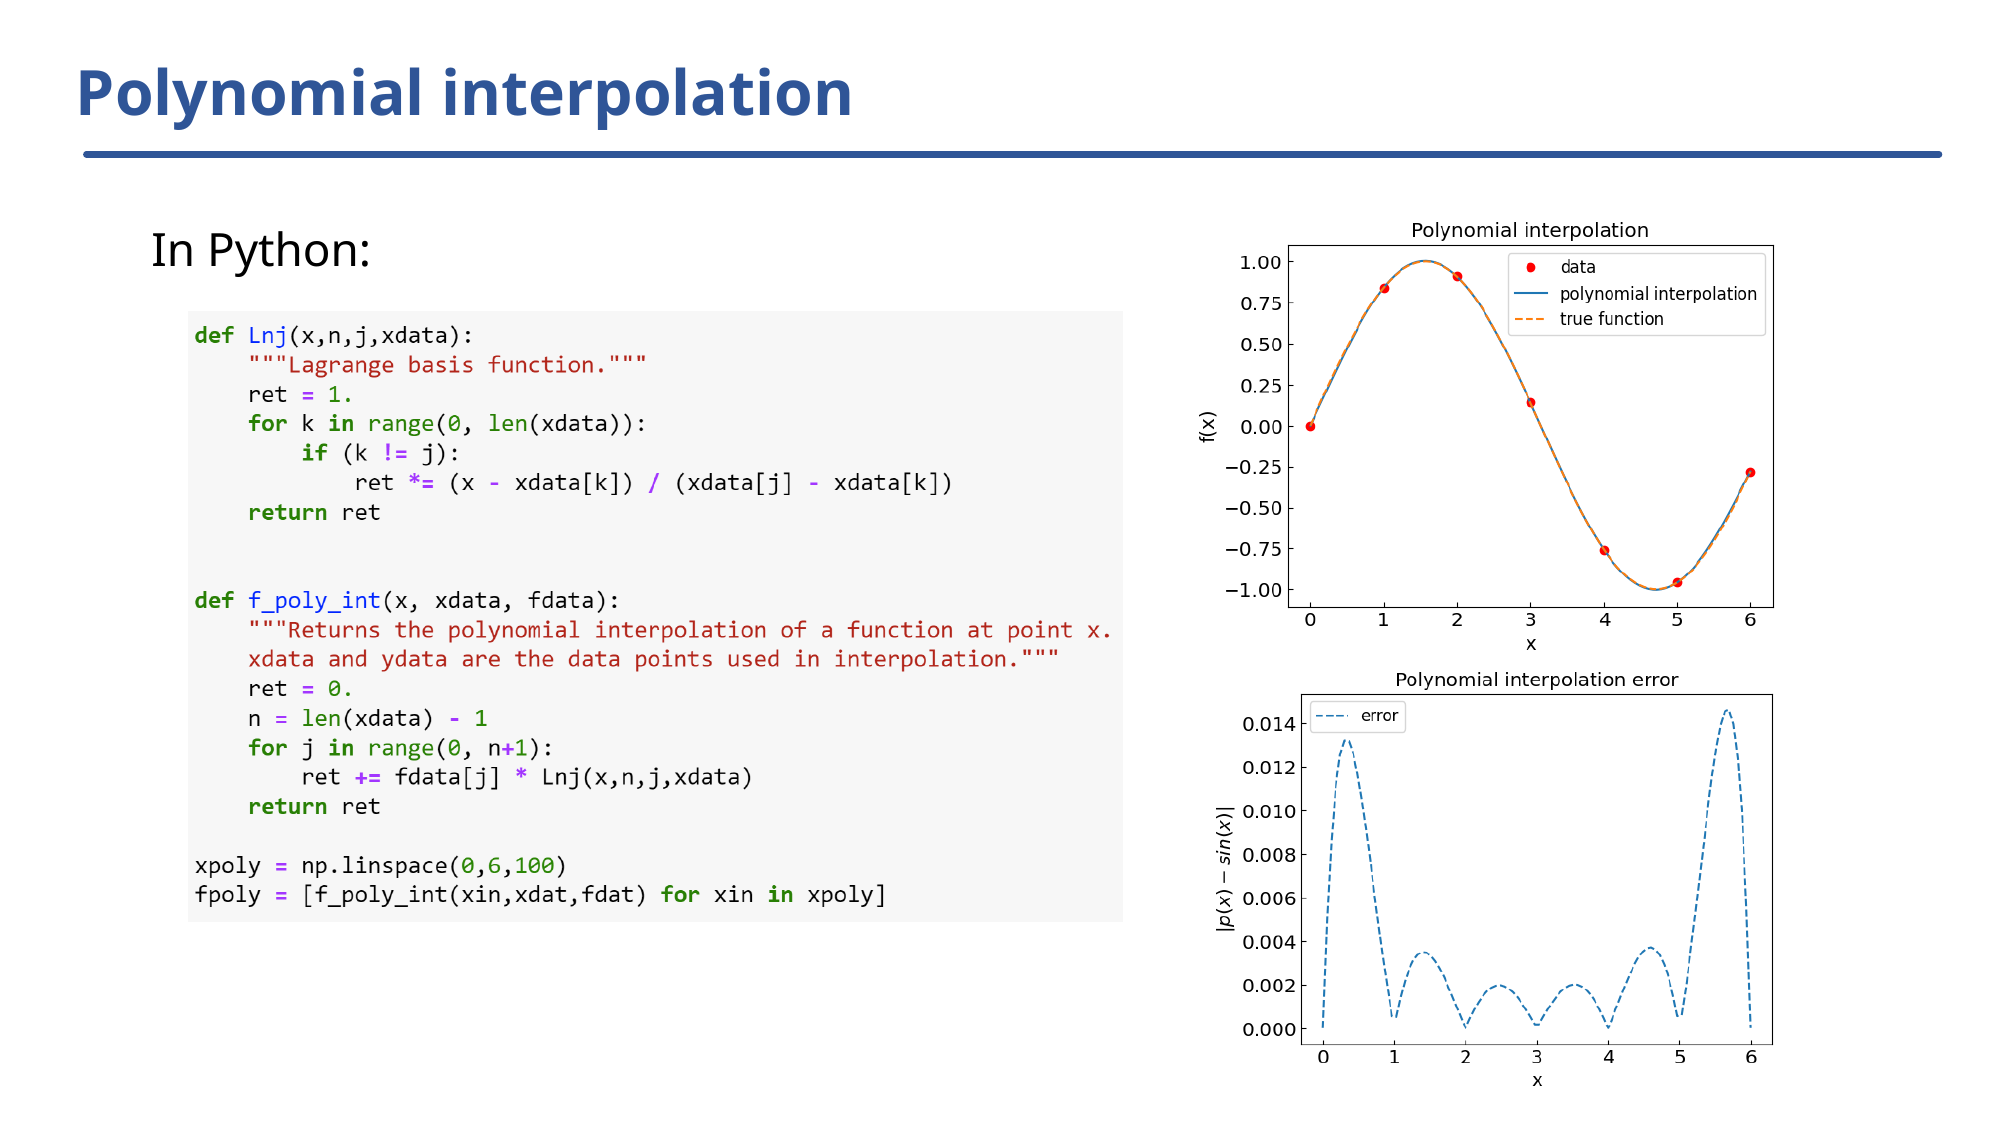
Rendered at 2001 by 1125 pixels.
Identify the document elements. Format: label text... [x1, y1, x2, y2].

picture [1189, 212, 1781, 1100]
text_box In Python: [136, 212, 1189, 283]
picture [188, 311, 1123, 922]
title Polynomial interpolation [60, 0, 1940, 192]
